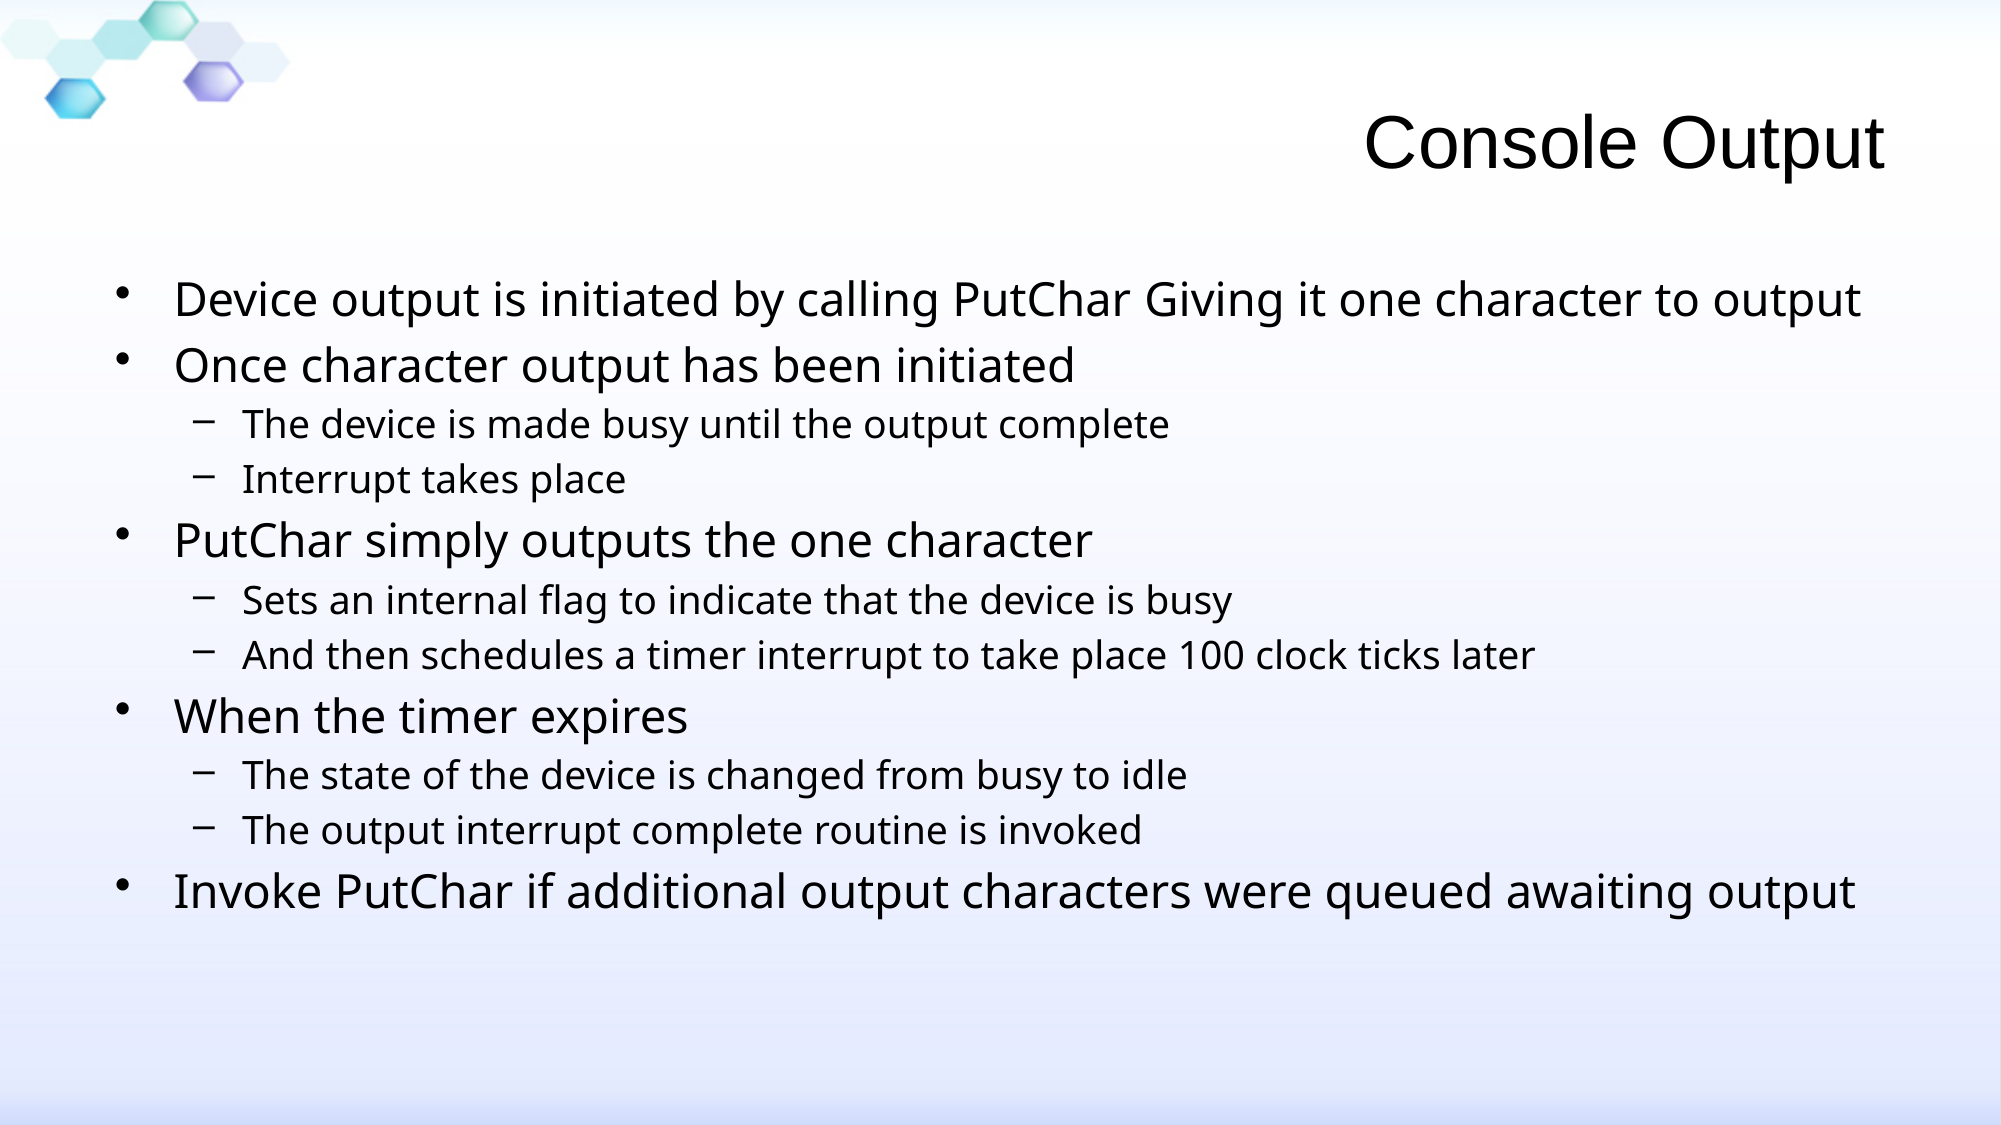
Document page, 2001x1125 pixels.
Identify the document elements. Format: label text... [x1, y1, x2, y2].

list Device output is initiated by calling PutChar Giving it one character to output Once character output has been initiated The device is made busy until the output complete Interrupt takes place PutChar simply outputs the one character Sets an internal flag to indicate that the device is busy And then schedules a timer interrupt to take place 100 clock ticks later When the timer expires The state of the device is changed from busy to idle The output interrupt complete routine is invoked Invoke PutChar if additional output characters were queued awaiting output [99, 262, 1901, 1006]
title Console Output [99, 44, 1901, 233]
picture [0, 0, 2001, 1125]
